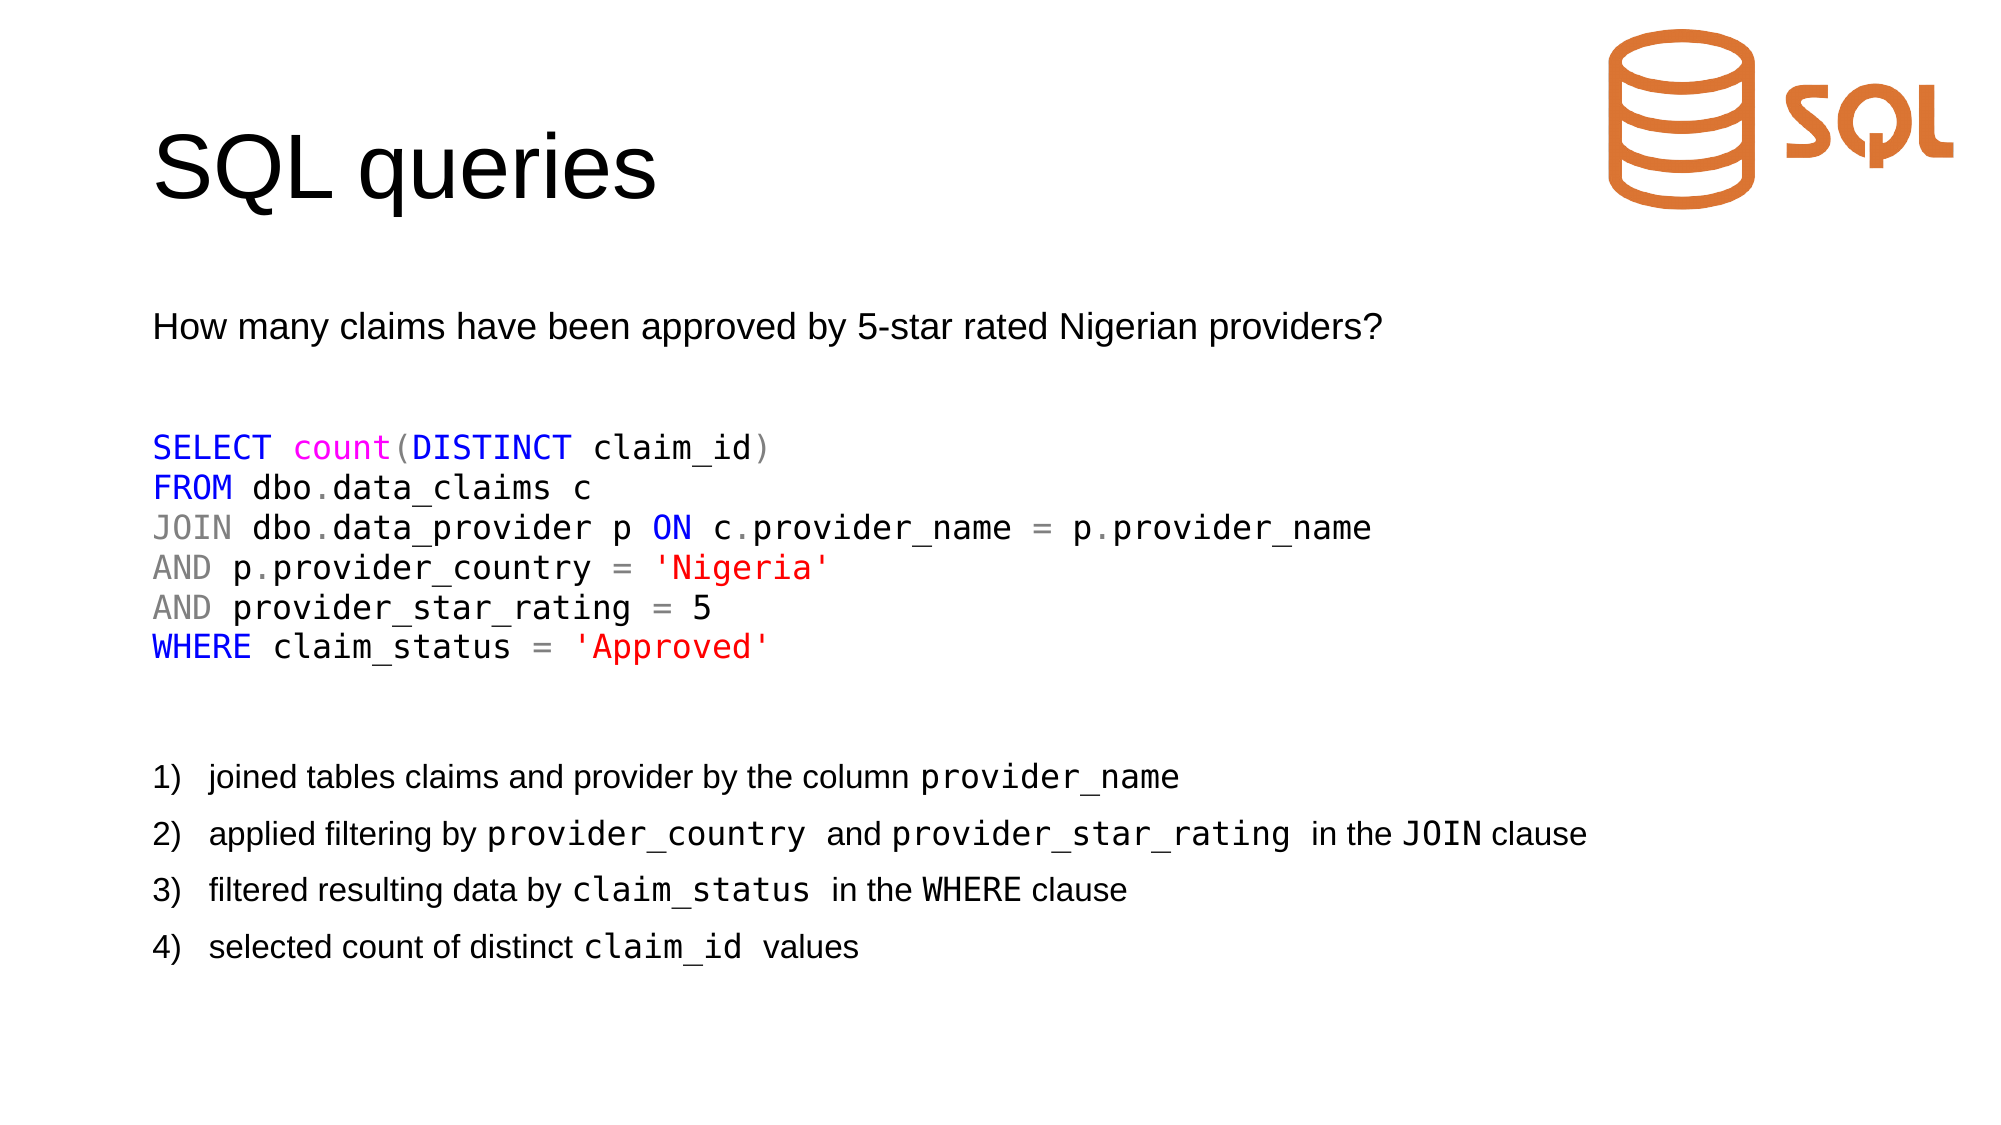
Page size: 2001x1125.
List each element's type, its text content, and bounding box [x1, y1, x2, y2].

title SQL queries [137, 59, 1863, 278]
text_box SELECT count(DISTINCT claim_id) FROM dbo.data_claims c JOIN dbo.data_provider p ON c.provider_name = p.provider_name AND p.provider_country = 'Nigeria' AND provider_star_rating = 5 WHERE claim_status = 'Approved' [137, 418, 1658, 673]
picture [1584, 29, 1978, 214]
list How many claims have been approved by 5-star rated Nigerian providers? [137, 299, 1863, 373]
text_box joined tables claims and provider by the column provider_name applied filtering by provider_country and provider_star_rating in the JOIN clause filtered resulting data by claim_status in the WHERE clause selected count of distinct claim_id values [137, 752, 1863, 1073]
